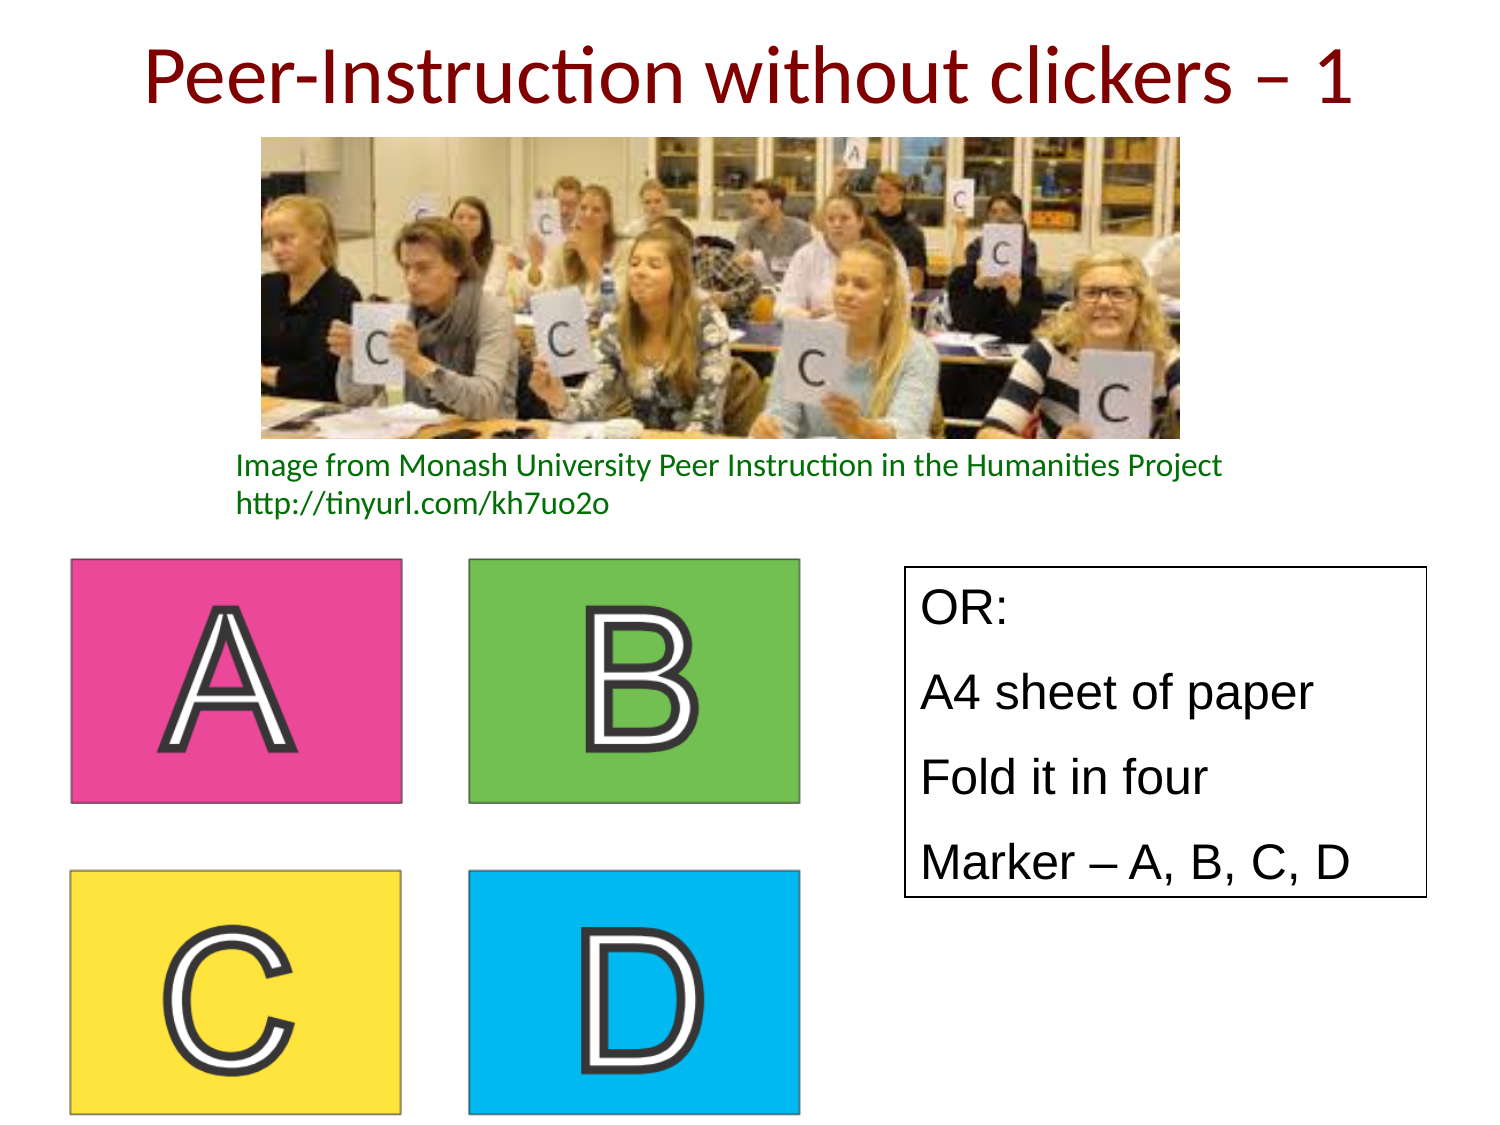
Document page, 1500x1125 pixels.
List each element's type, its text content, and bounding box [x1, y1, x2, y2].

picture [261, 137, 1181, 481]
picture [58, 546, 810, 1125]
text_box OR: A4 sheet of paper Fold it in four Marker – A, B, C, D [905, 567, 1427, 897]
text_box Image from Monash University Peer Instruction in the Humanities Project http://tinyurl.com/kh7uo2o [235, 439, 1243, 530]
text_box Peer-Instruction without clickers – 1 [0, 0, 1500, 141]
